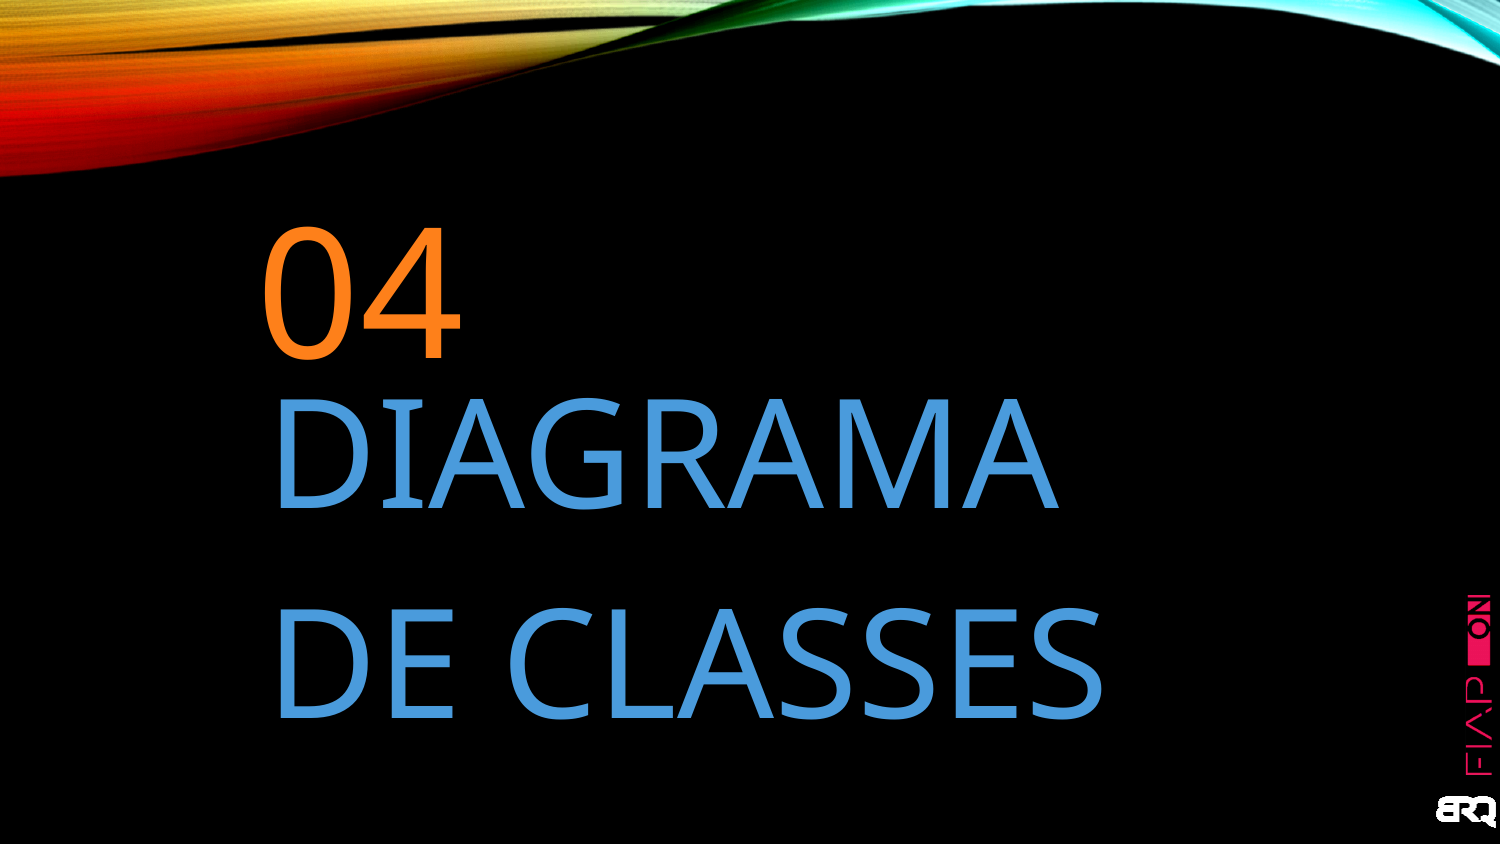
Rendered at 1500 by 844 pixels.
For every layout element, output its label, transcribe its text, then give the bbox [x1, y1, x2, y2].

title 04 [241, 144, 616, 377]
picture [0, 0, 1500, 178]
picture [1431, 793, 1500, 830]
title Diagrama de classes [251, 328, 1202, 741]
picture [1388, 671, 1500, 699]
